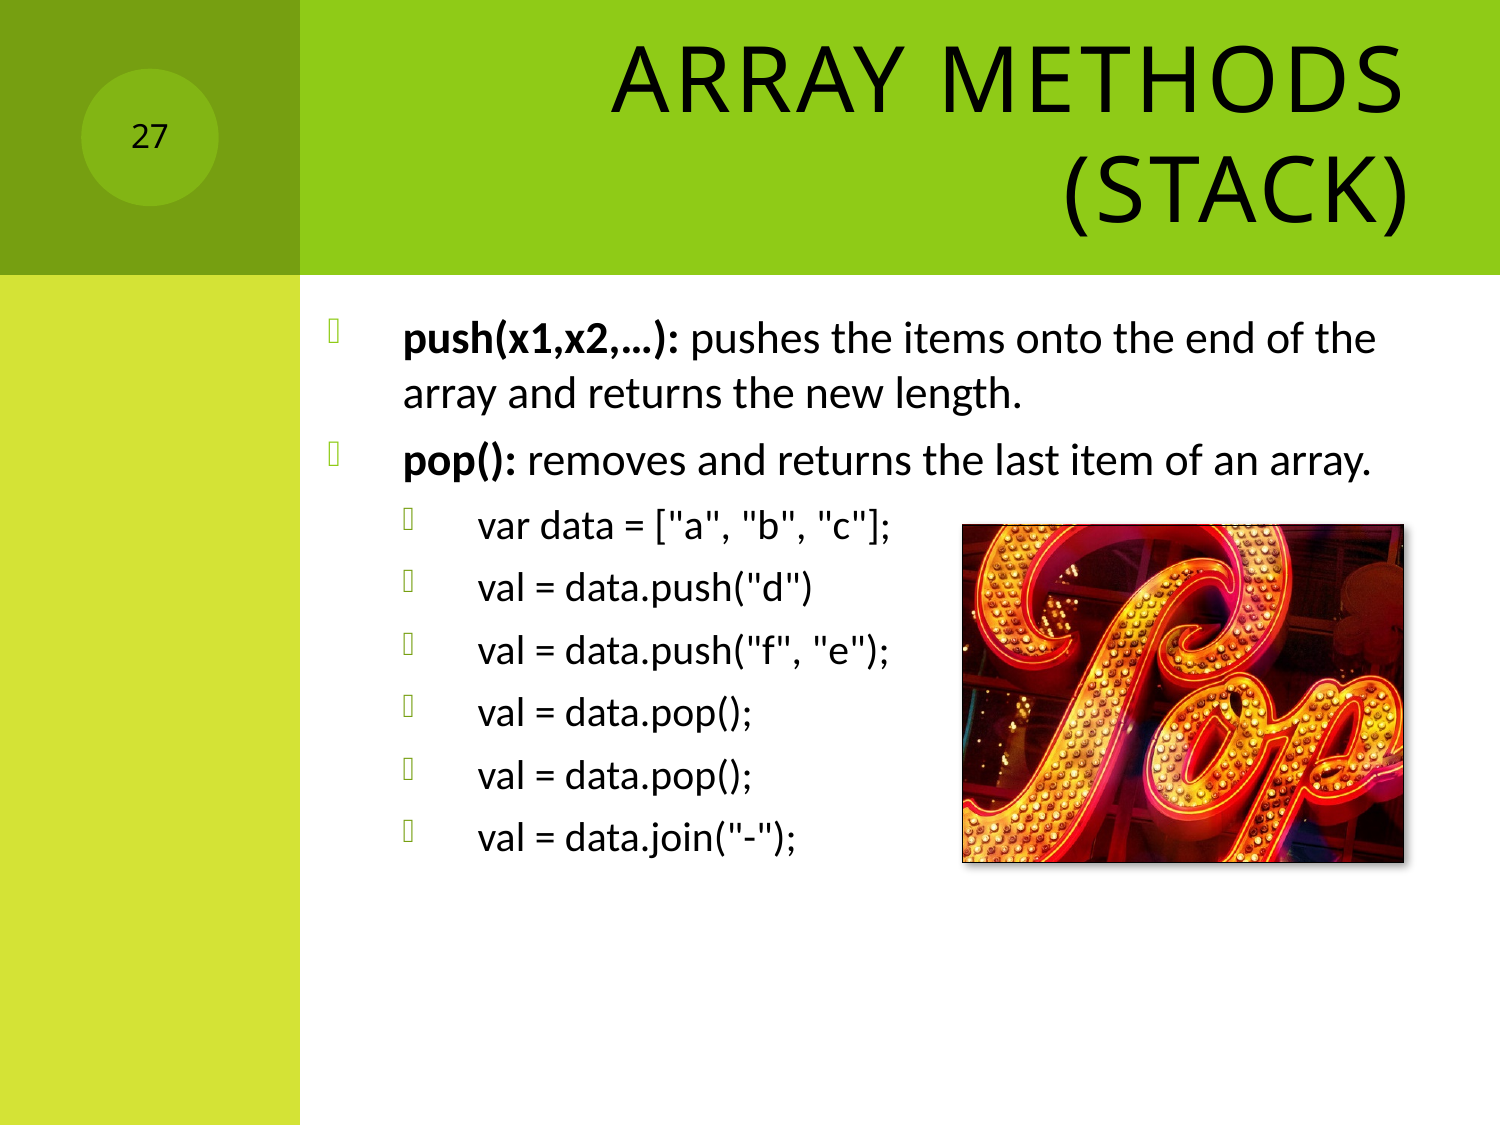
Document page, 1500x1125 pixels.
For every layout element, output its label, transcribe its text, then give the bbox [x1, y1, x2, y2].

title Array Methods (Stack) [399, 37, 1425, 225]
picture [962, 524, 1404, 863]
slide_number 27 [87, 87, 213, 188]
list push(x1,x2,…): pushes the items onto the end of the array and returns the new length. pop(): removes and returns the last item of an array. var data = ["a", "b", "c"]; val = data.push("d") val = data.push("f", "e"); val = data.pop(); val = data.pop(); val = data.join("-"); [312, 299, 1475, 1013]
